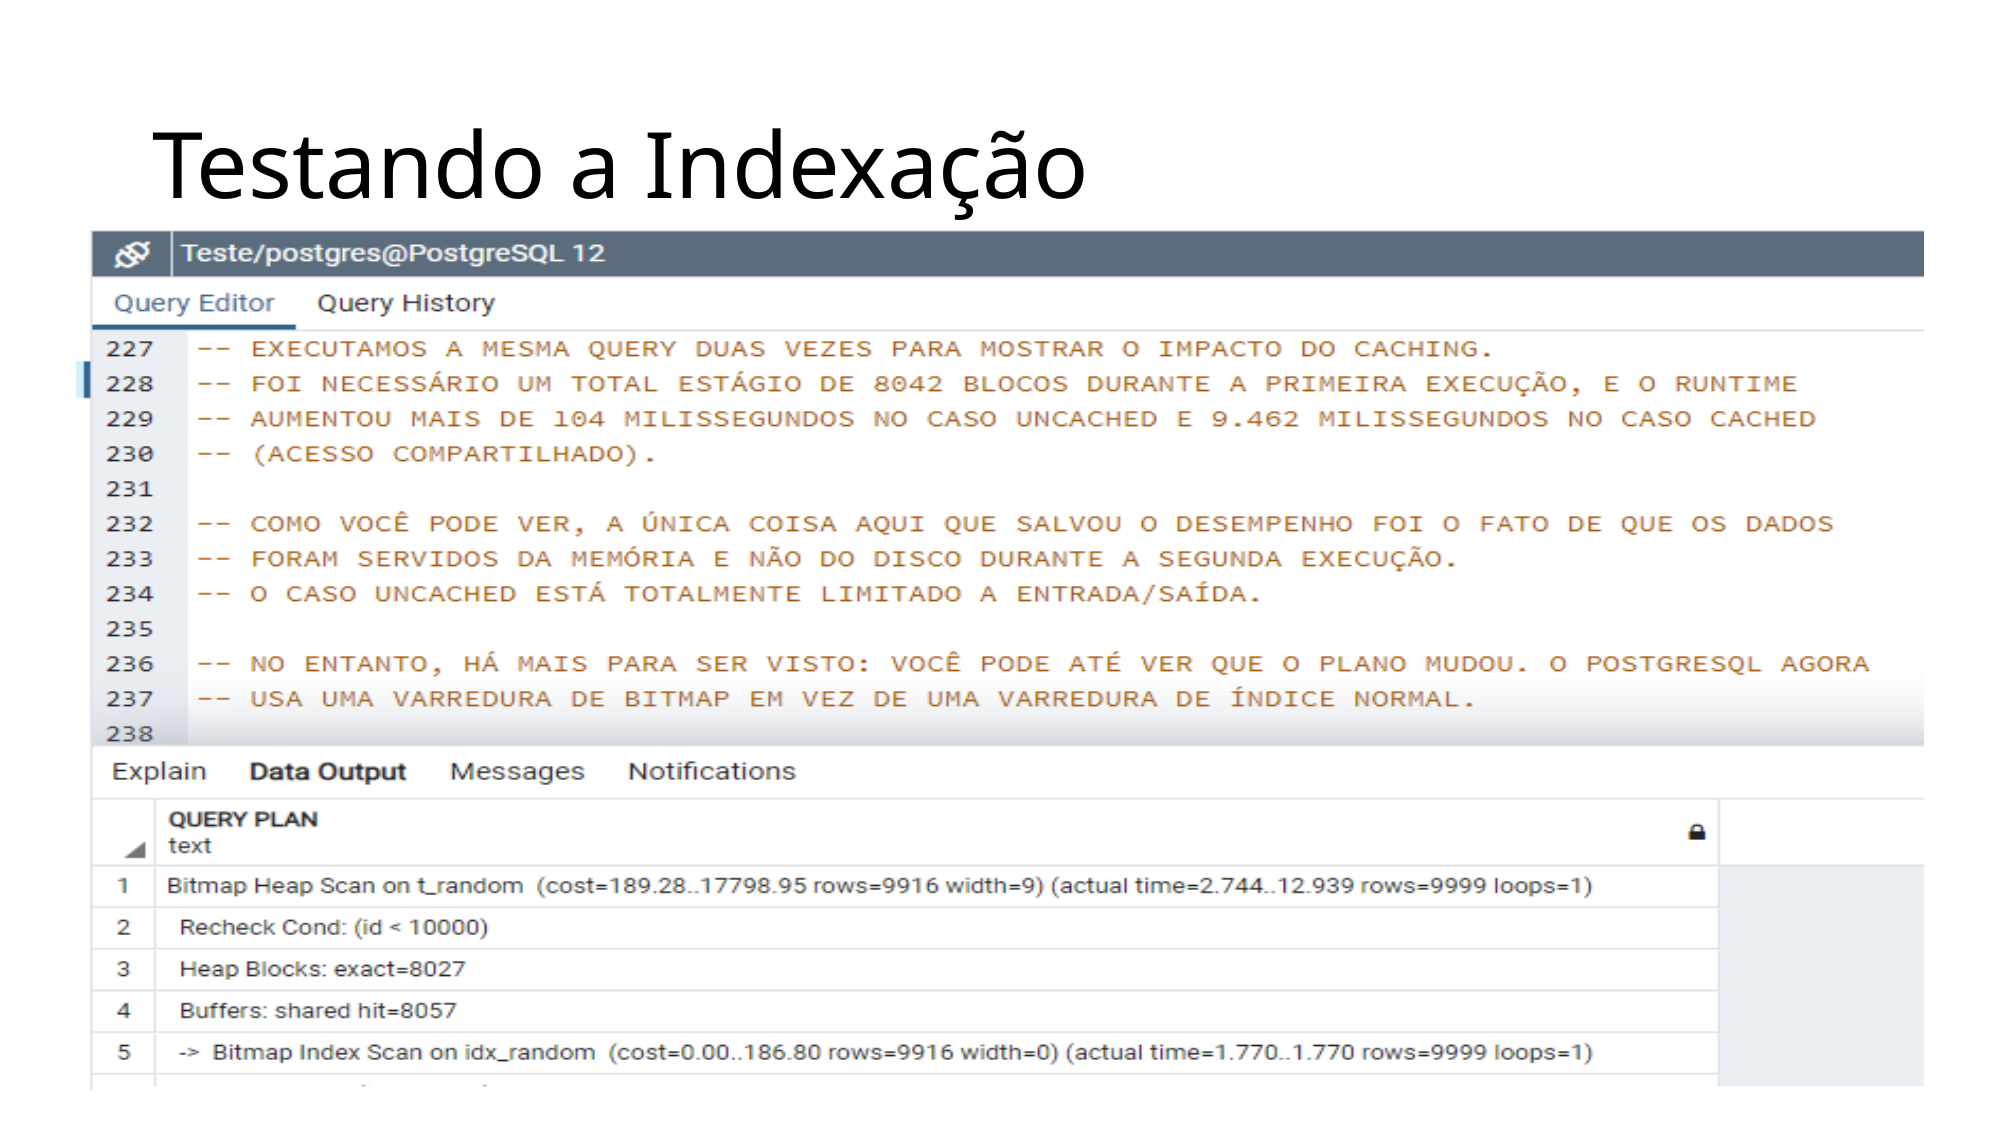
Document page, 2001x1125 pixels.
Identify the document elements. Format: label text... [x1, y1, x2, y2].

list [75, 230, 1924, 1090]
title Testando a Indexação [137, 59, 1863, 230]
